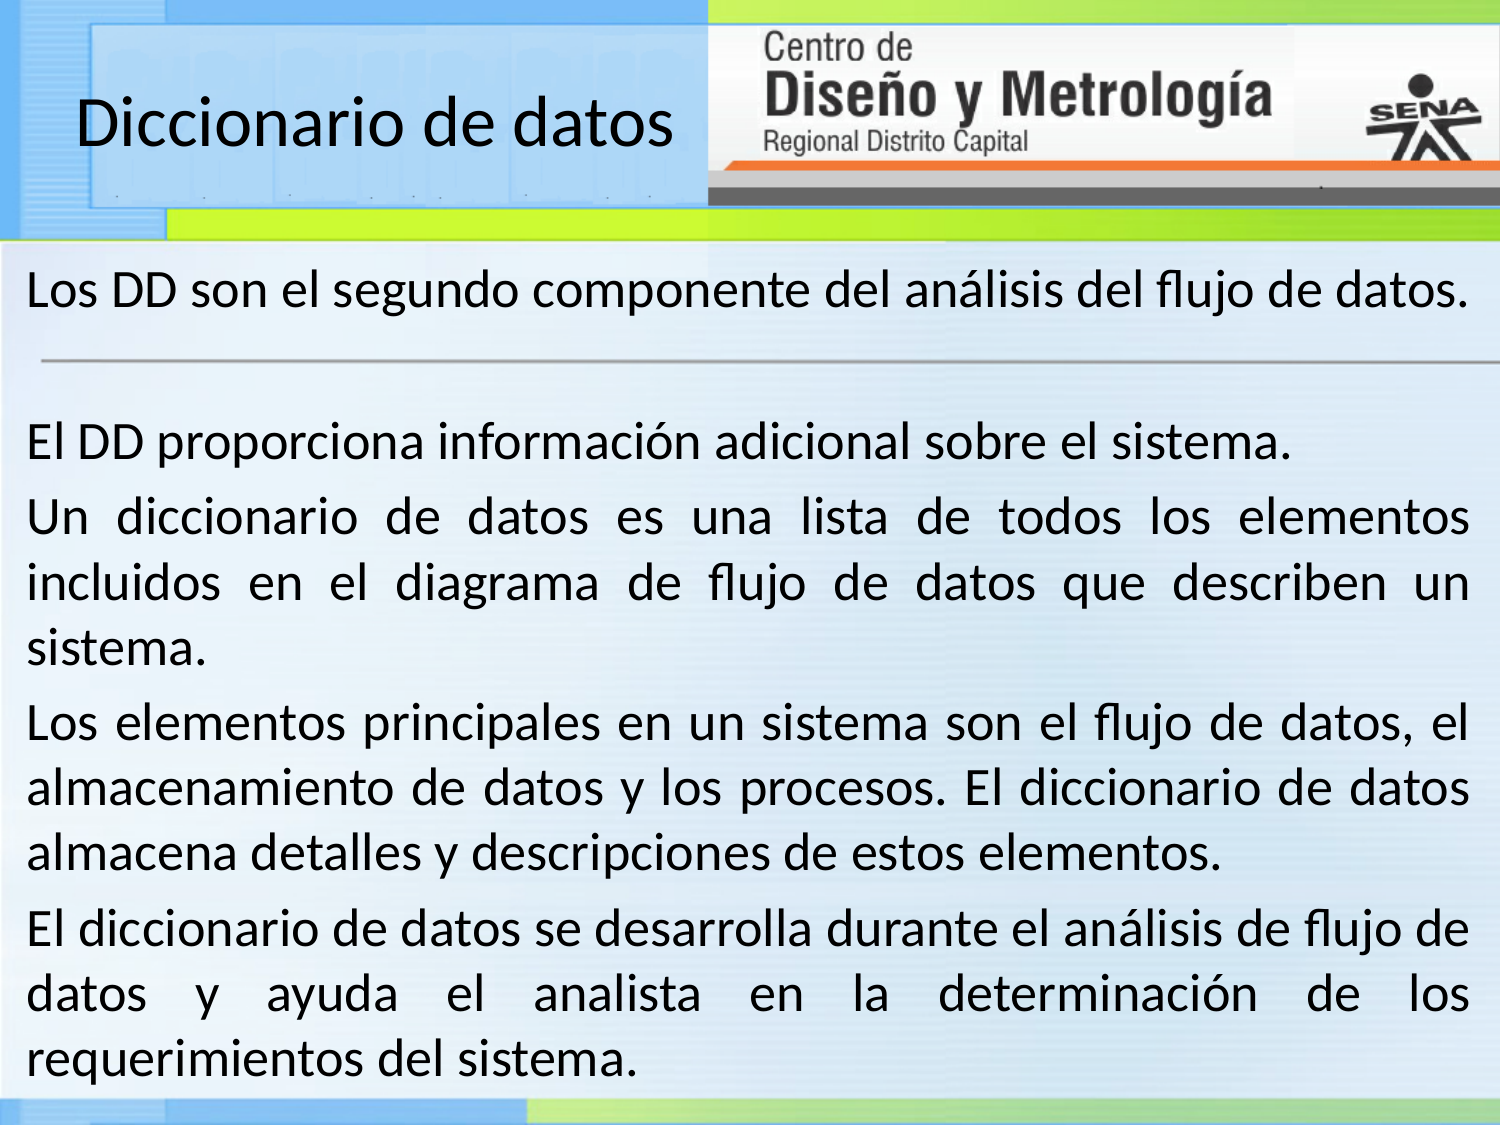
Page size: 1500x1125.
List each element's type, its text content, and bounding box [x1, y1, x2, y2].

title Diccionario de datos [58, 58, 692, 176]
picture [0, 0, 1500, 1125]
list Los DD son el segundo componente del análisis del flujo de datos. El DD proporciona información adicional sobre el sistema. Un diccionario de datos es una lista de todos los elementos incluidos en el diagrama de flujo de datos que describen un sistema. Los elementos principales en un sistema son el flujo de datos, el almacenamiento de datos y los procesos. El diccionario de datos almacena detalles y descripciones de estos elementos. El diccionario de datos se desarrolla durante el análisis de flujo de datos y ayuda el analista en la determinación de los requerimientos del sistema. [11, 246, 1489, 1090]
